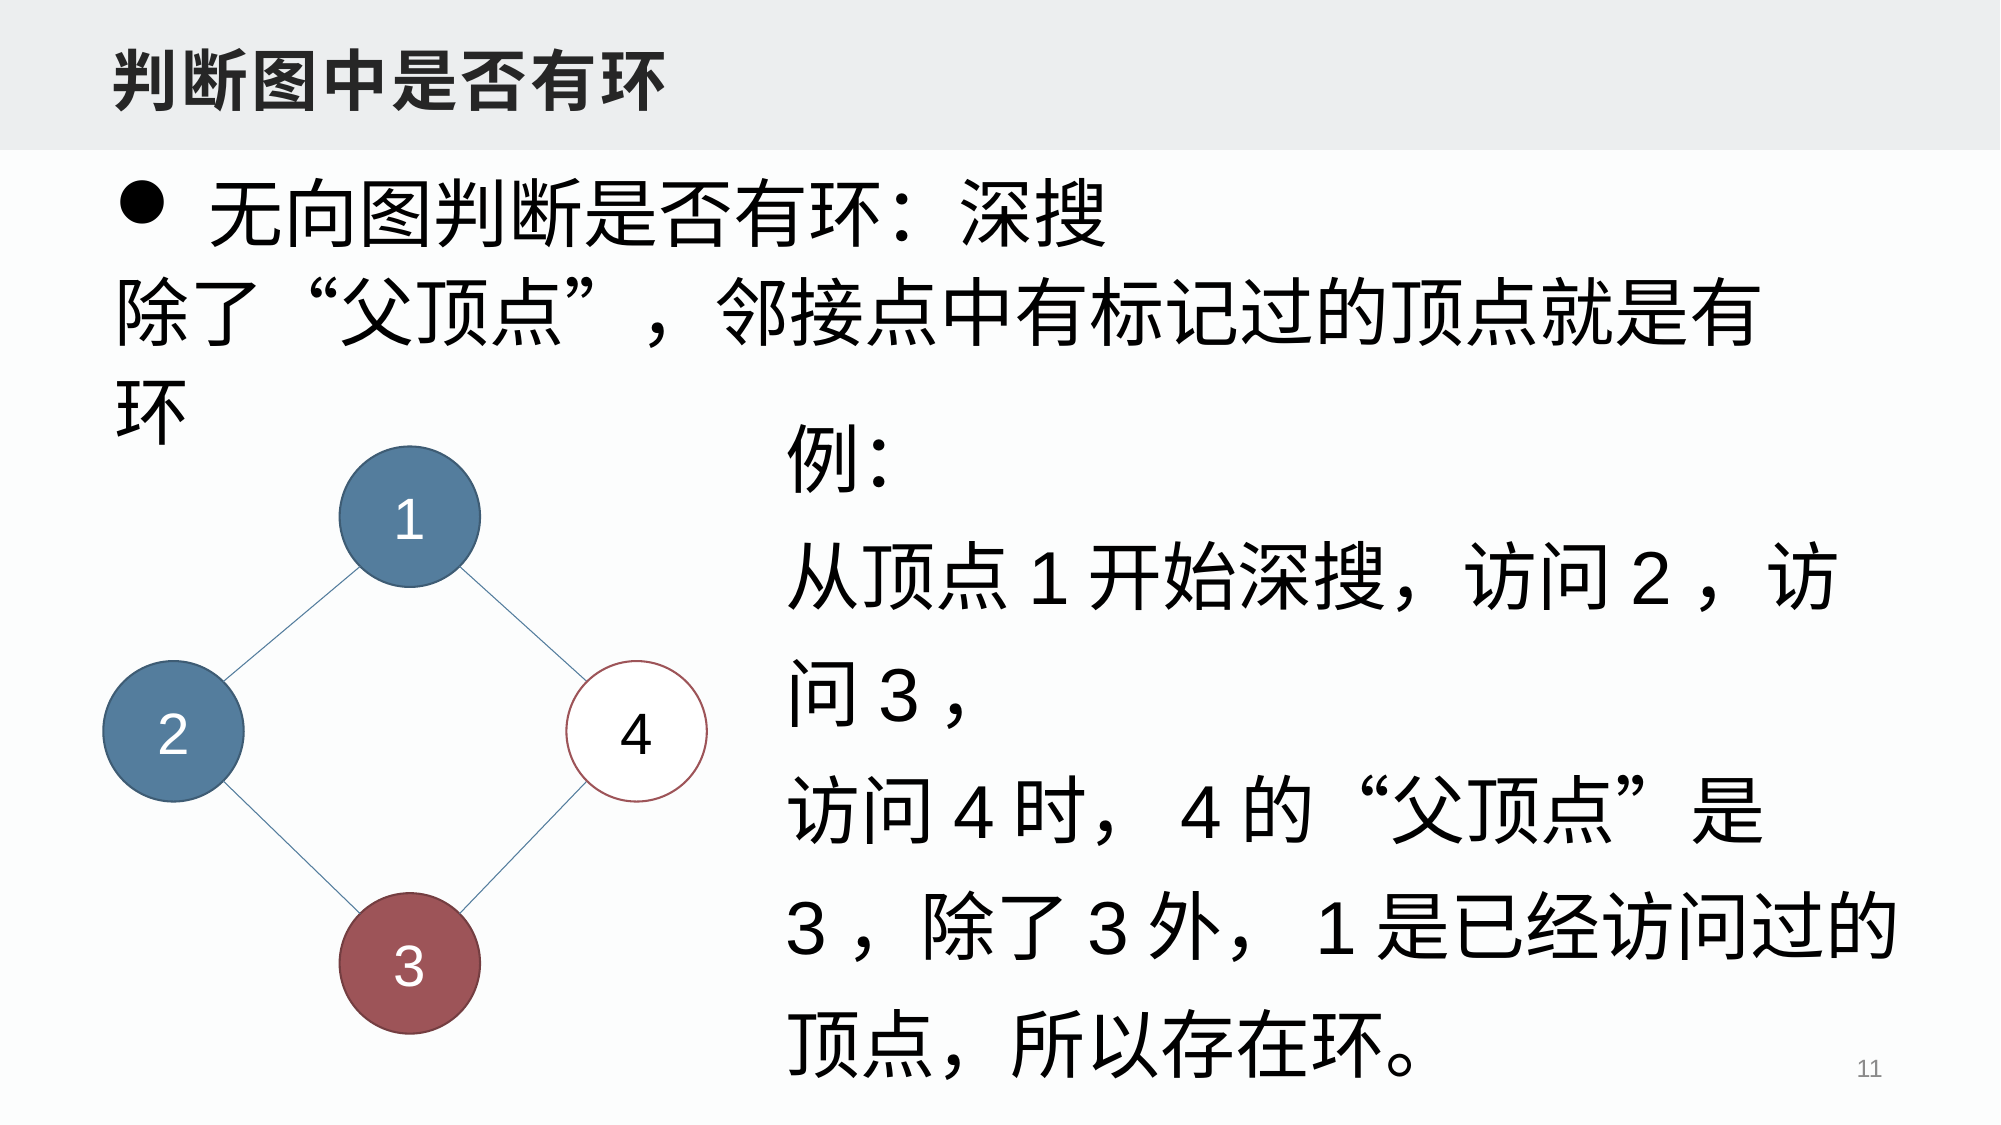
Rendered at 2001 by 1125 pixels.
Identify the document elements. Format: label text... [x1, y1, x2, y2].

text_box 无向图判断是否有环：深搜 除了“父顶点”，邻接点中有标记过的顶点就是有环 [99, 149, 1792, 462]
text_box 判断图中是否有环 [99, 25, 1901, 125]
text_box 例： 从顶点1开始深搜，访问2，访问3， 访问4时，4的“父顶点”是3，除了3外，1是已经访问过的顶点，所以存在环。 [770, 377, 1917, 1095]
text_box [103, 446, 707, 1034]
